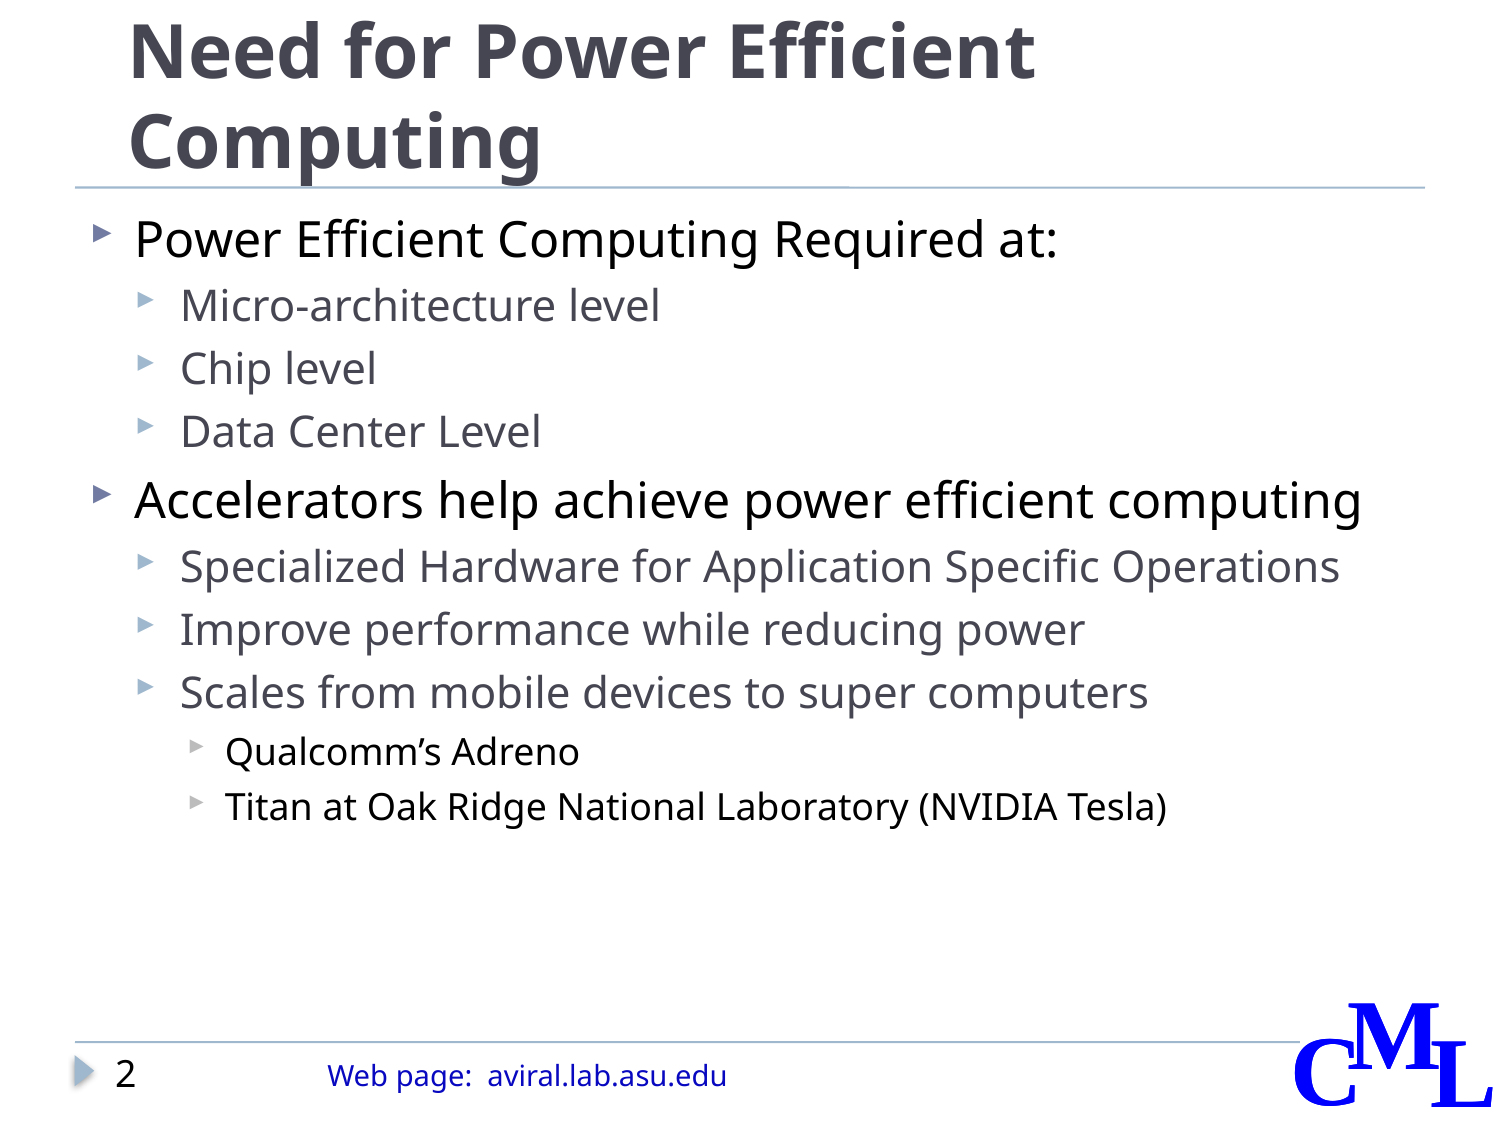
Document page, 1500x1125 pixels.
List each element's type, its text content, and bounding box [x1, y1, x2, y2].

title Need for Power Efficient Computing [112, 28, 1425, 192]
list Power Efficient Computing Required at: Micro-architecture level Chip level Data Center Level Accelerators help achieve power efficient computing Specialized Hardware for Application Specific Operations Improve performance while reducing power Scales from mobile devices to super computers Qualcomm’s Adreno Titan at Oak Ridge National Laboratory (NVIDIA Tesla) [75, 200, 1425, 1010]
slide_number 2 [100, 1042, 313, 1103]
